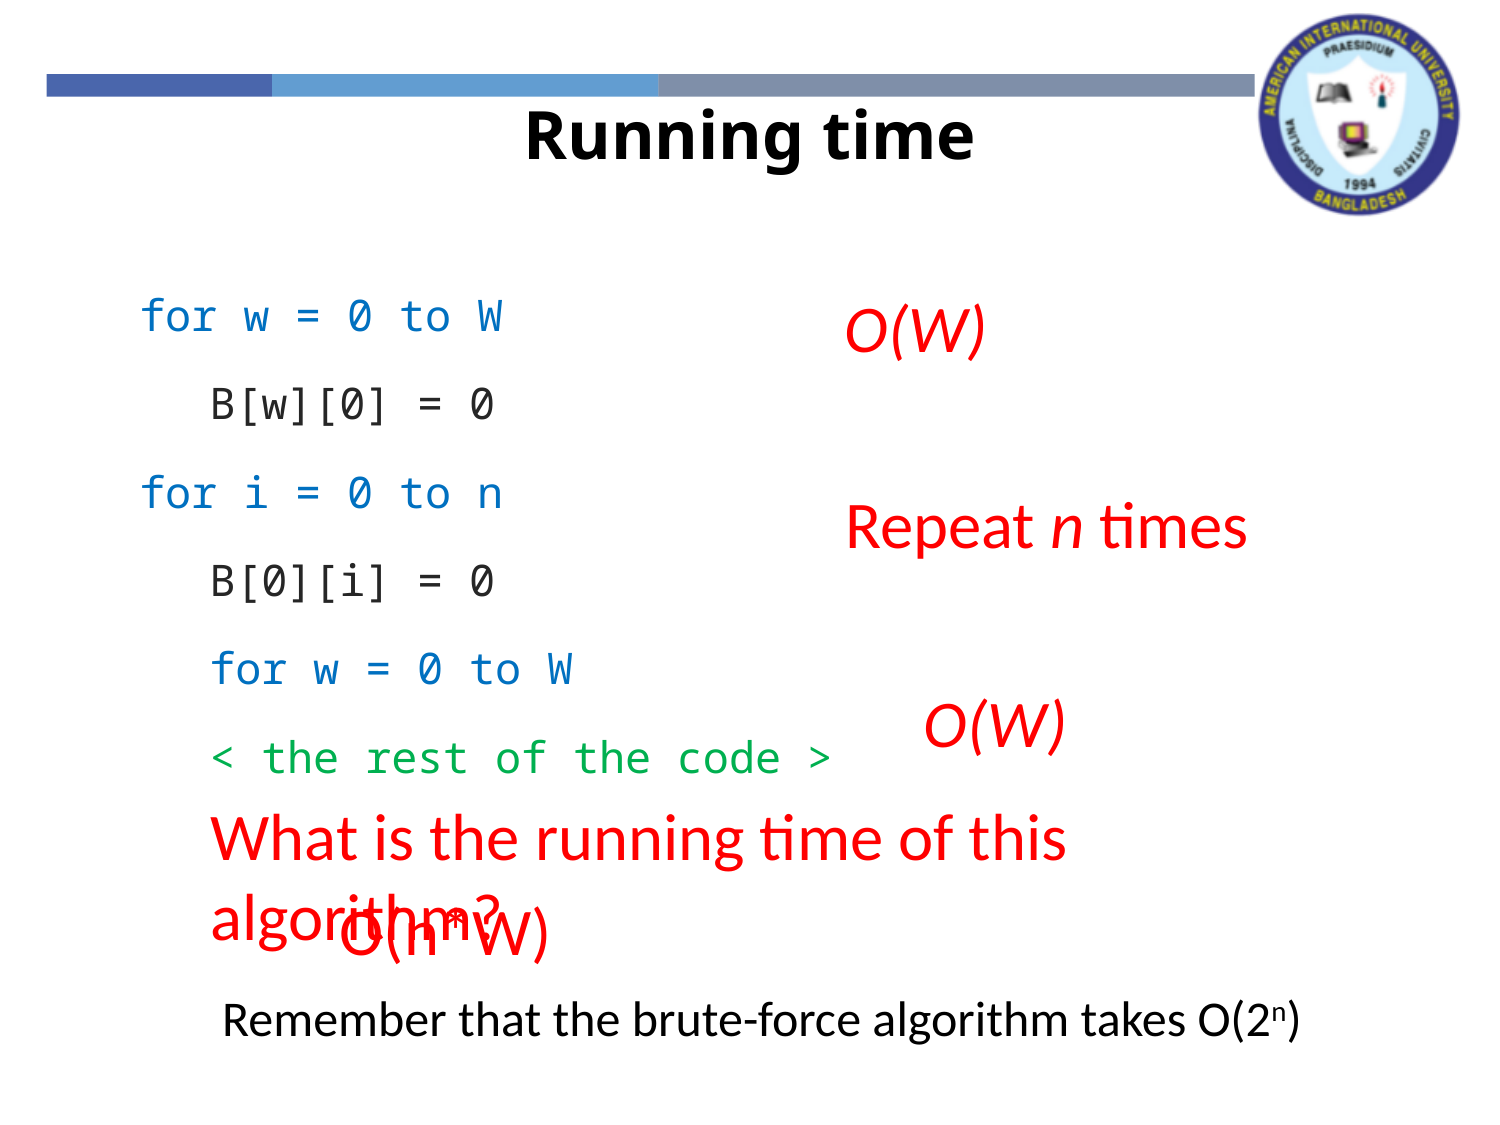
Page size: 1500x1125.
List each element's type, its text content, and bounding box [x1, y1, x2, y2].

title Running time [49, 63, 1451, 202]
list for w = 0 to W B[w][0] = 0 for i = 0 to n B[0][i] = 0 for w = 0 to W < the rest of the code > [124, 280, 1400, 793]
text_box O(W) [829, 278, 1004, 373]
text_box O(W) [909, 673, 1083, 768]
text_box What is the running time of this algorithm? [195, 786, 1380, 961]
picture [1254, 9, 1465, 221]
text_box Repeat n times [830, 474, 1265, 569]
text_box Remember that the brute-force algorithm takes O(2n) [23, 979, 1500, 1055]
text_box O(n*W) [325, 881, 568, 976]
